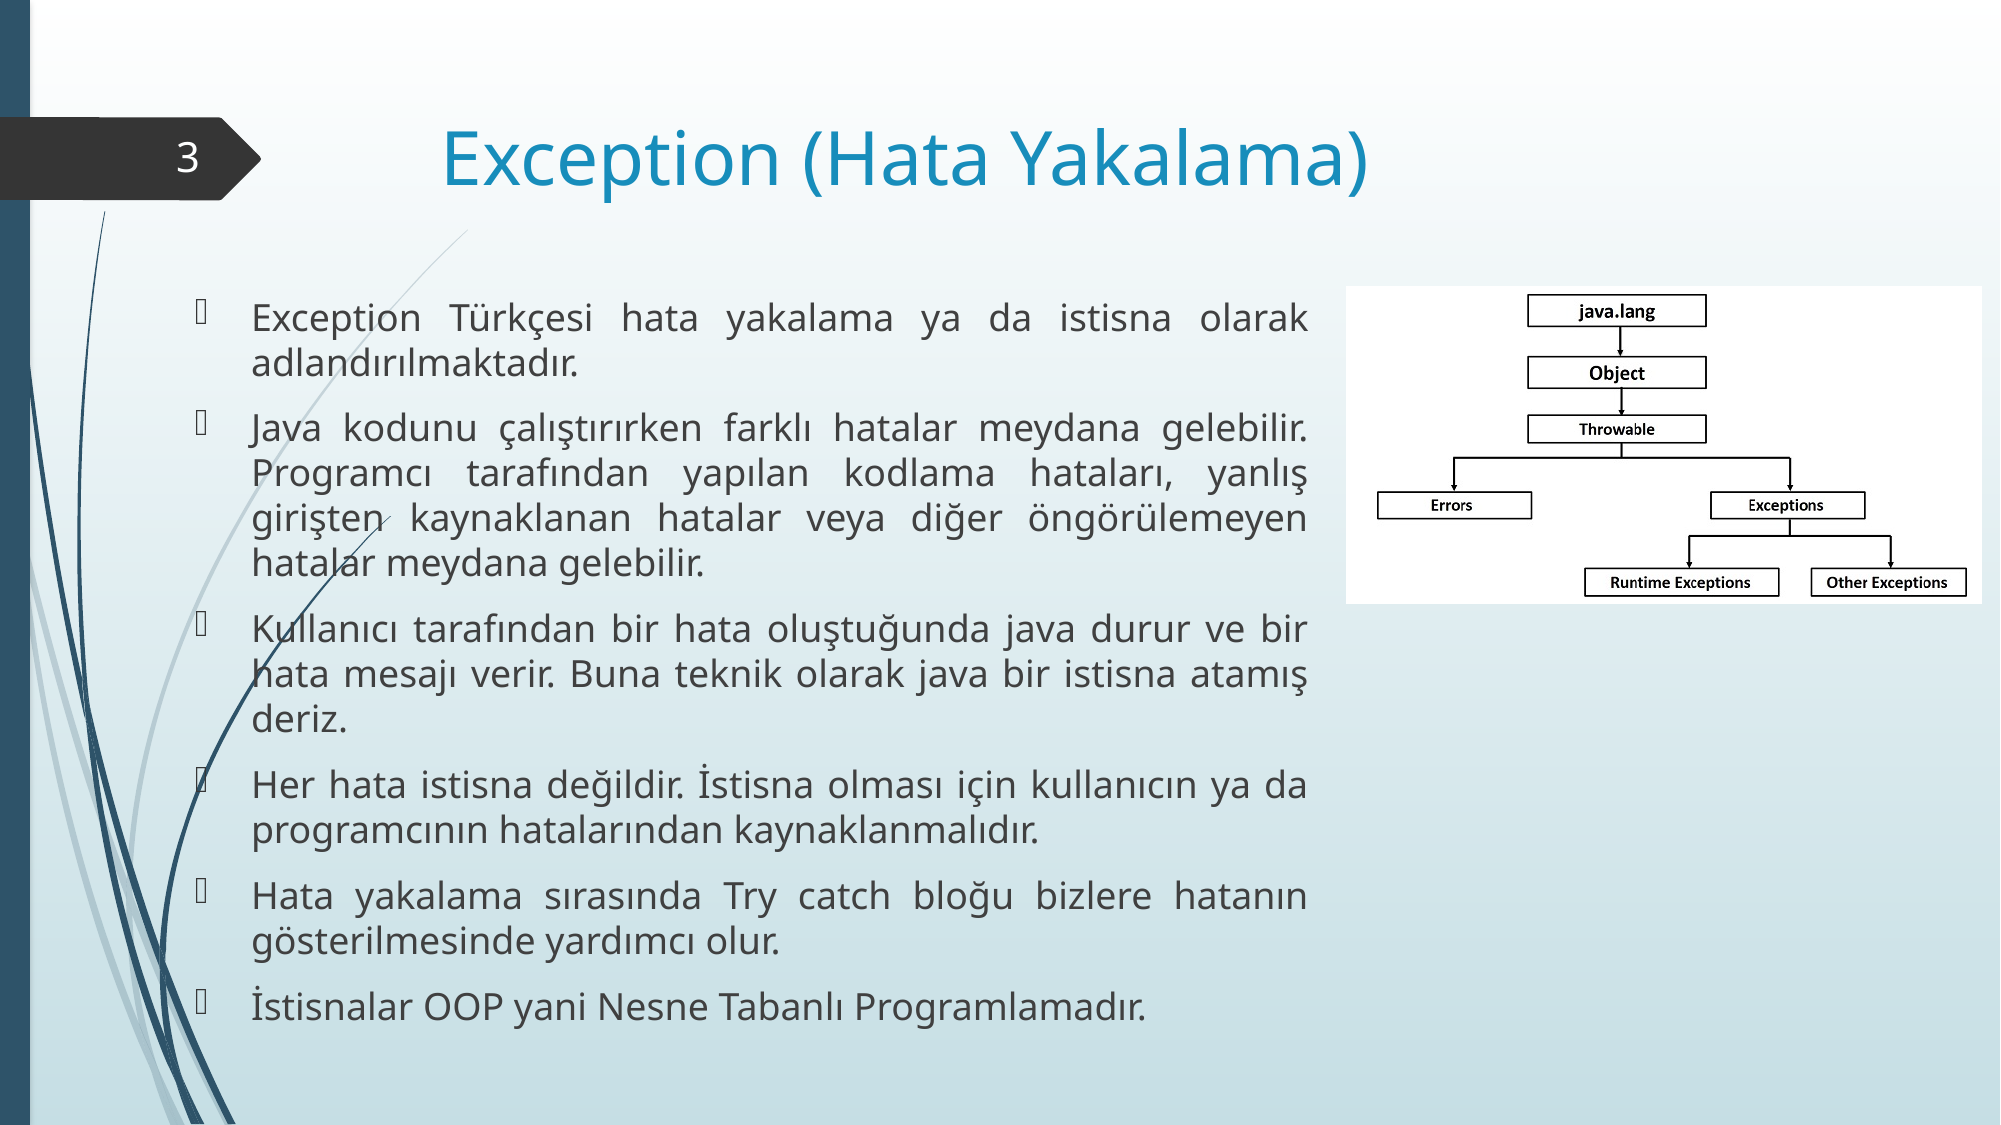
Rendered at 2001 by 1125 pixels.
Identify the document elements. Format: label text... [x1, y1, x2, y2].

slide_number 3 [87, 129, 216, 190]
title Exception (Hata Yakalama) [425, 102, 1888, 313]
picture [1346, 285, 1982, 605]
list Exception Türkçesi hata yakalama ya da istisna olarak adlandırılmaktadır. Java kodunu çalıştırırken farklı hatalar meydana gelebilir. Programcı tarafından yapılan kodlama hataları, yanlış girişten kaynaklanan hatalar veya diğer öngörülemeyen hatalar meydana gelebilir. Kullanıcı tarafından bir hata oluştuğunda java durur ve bir hata mesajı verir. Buna teknik olarak java bir istisna atamış deriz. Her hata istisna değildir. İstisna olması için kullanıcın ya da programcının hatalarından kaynaklanmalıdır. Hata yakalama sırasında Try catch bloğu bizlere hatanın gösterilmesinde yardımcı olur. İstisnalar OOP yani Nesne Tabanlı Programlamadır. [179, 286, 1325, 1039]
